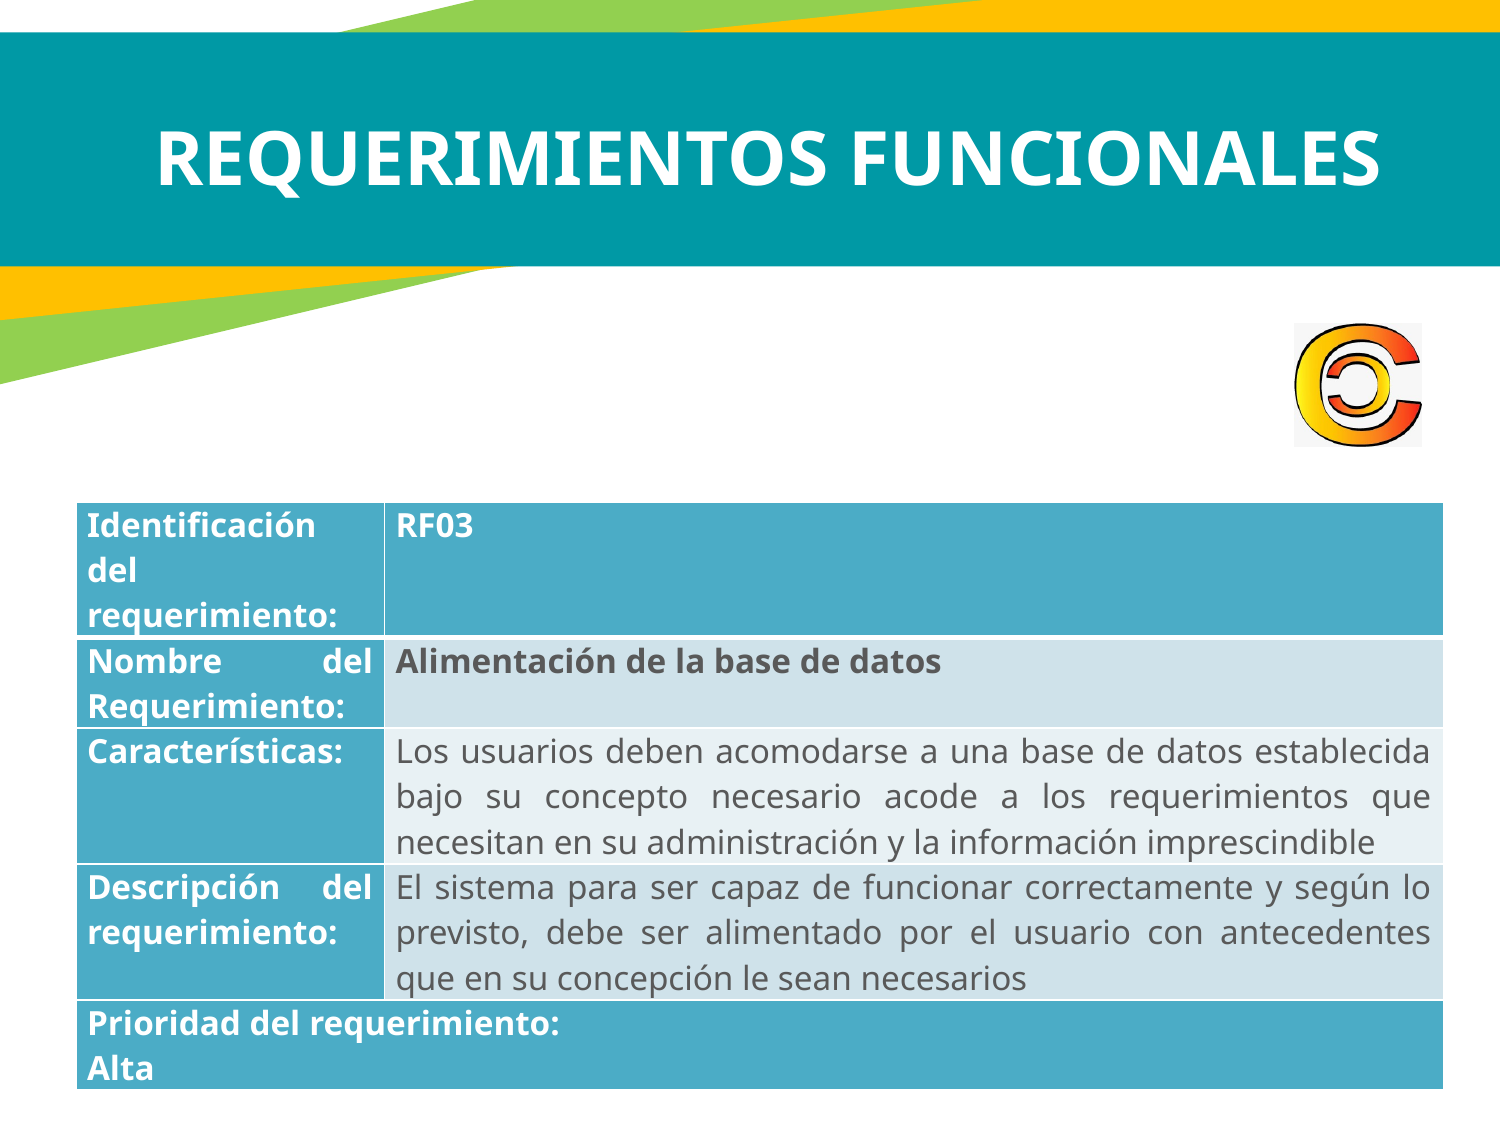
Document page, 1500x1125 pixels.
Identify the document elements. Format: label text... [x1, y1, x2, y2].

table_cell Alimentación de la base de datos [385, 640, 1443, 727]
table_cell Los usuarios deben acomodarse a una base de datos establecida bajo su concepto necesario acode a los requerimientos que necesitan en su administración y la información imprescindible [385, 729, 1443, 863]
table_header RF03 [385, 503, 1443, 635]
text_box REQUERIMIENTOS FUNCIONALES [37, 103, 1500, 204]
table_header Identificación del requerimiento: [77, 503, 384, 635]
picture [1294, 323, 1422, 447]
table_cell Características: [77, 729, 384, 863]
table_cell Descripción del requerimiento: [77, 865, 384, 999]
table_cell Prioridad del requerimiento: Alta [77, 1001, 1443, 1089]
table_cell El sistema para ser capaz de funcionar correctamente y según lo previsto, debe ser alimentado por el usuario con antecedentes que en su concepción le sean necesarios [385, 865, 1443, 999]
table_cell Nombre del Requerimiento: [77, 640, 384, 727]
